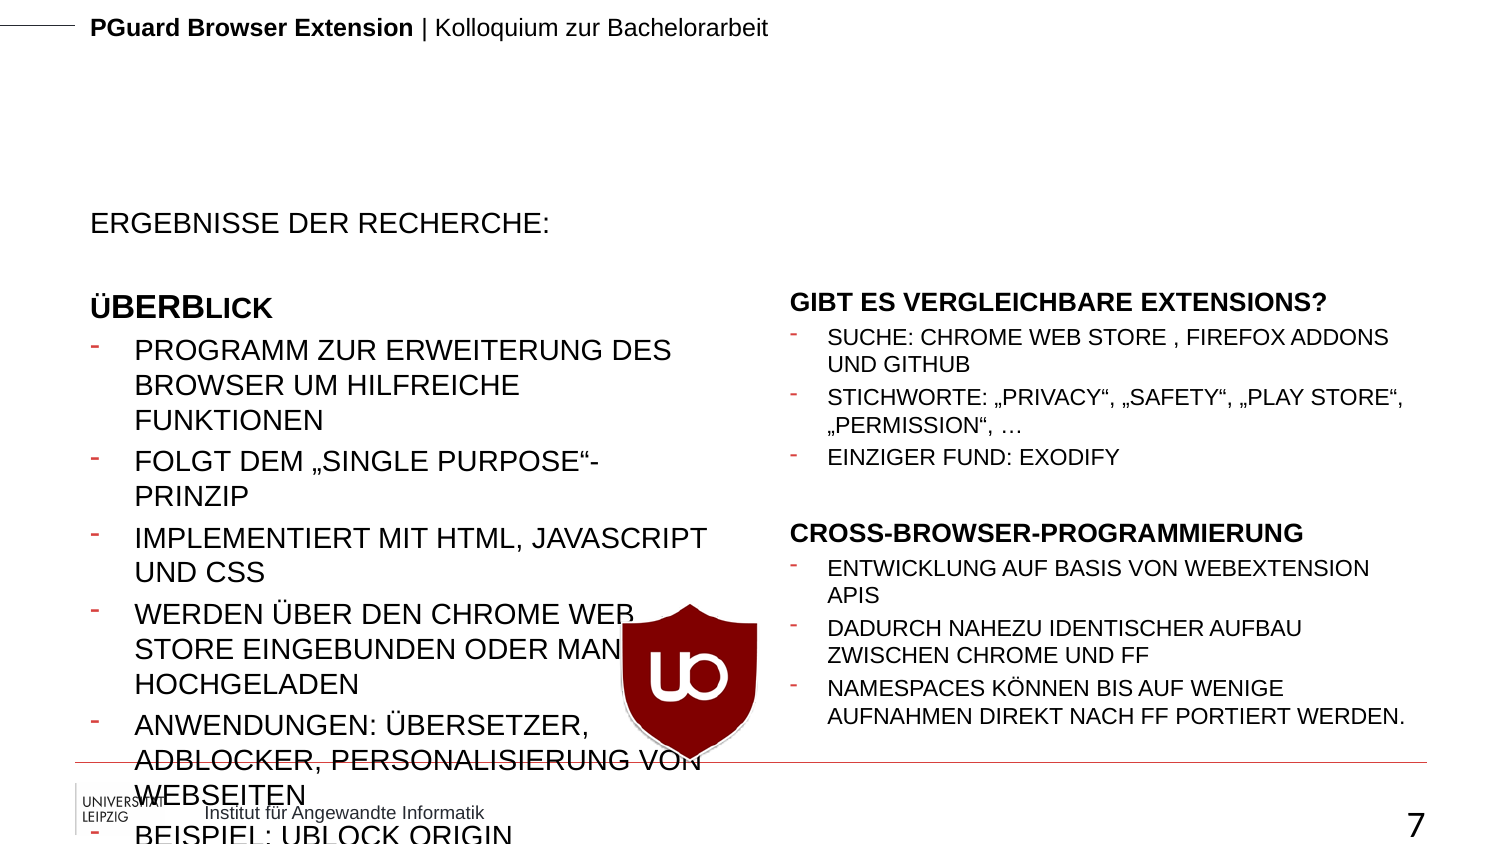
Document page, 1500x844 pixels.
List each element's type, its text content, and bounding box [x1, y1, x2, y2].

picture [75, 782, 165, 836]
list Ergebnisse der Recherche: [75, 186, 1425, 247]
picture [604, 595, 775, 767]
list Gibt es vergleichbare Extensions? Suche: Chrome Web Store , Firefox Addons und Github Stichworte: „privacy“, „safety“, „play store“, „permission“, … Einziger Fund: Exodify Cross-Browser-Programmierung Entwicklung auf Basis von WebExtension APIs Dadurch nahezu identischer Aufbau zwischen Chrome und FF Namespaces können bis auf wenige Aufnahmen direkt nach FF portiert werden. [774, 277, 1424, 767]
list Überblick Programm zur Erweiterung des Browser um hilfreiche Funktionen Folgt dem „single purpose“-Prinzip Implementiert mit HTML, JavaScript und CSS Werden über den Chrome Web Store eingebunden oder manuell hochgeladen Anwendungen: Übersetzer, Adblocker, Personalisierung von Webseiten Beispiel: uBlock Origin [75, 277, 725, 767]
text_box 7 [1303, 800, 1426, 834]
